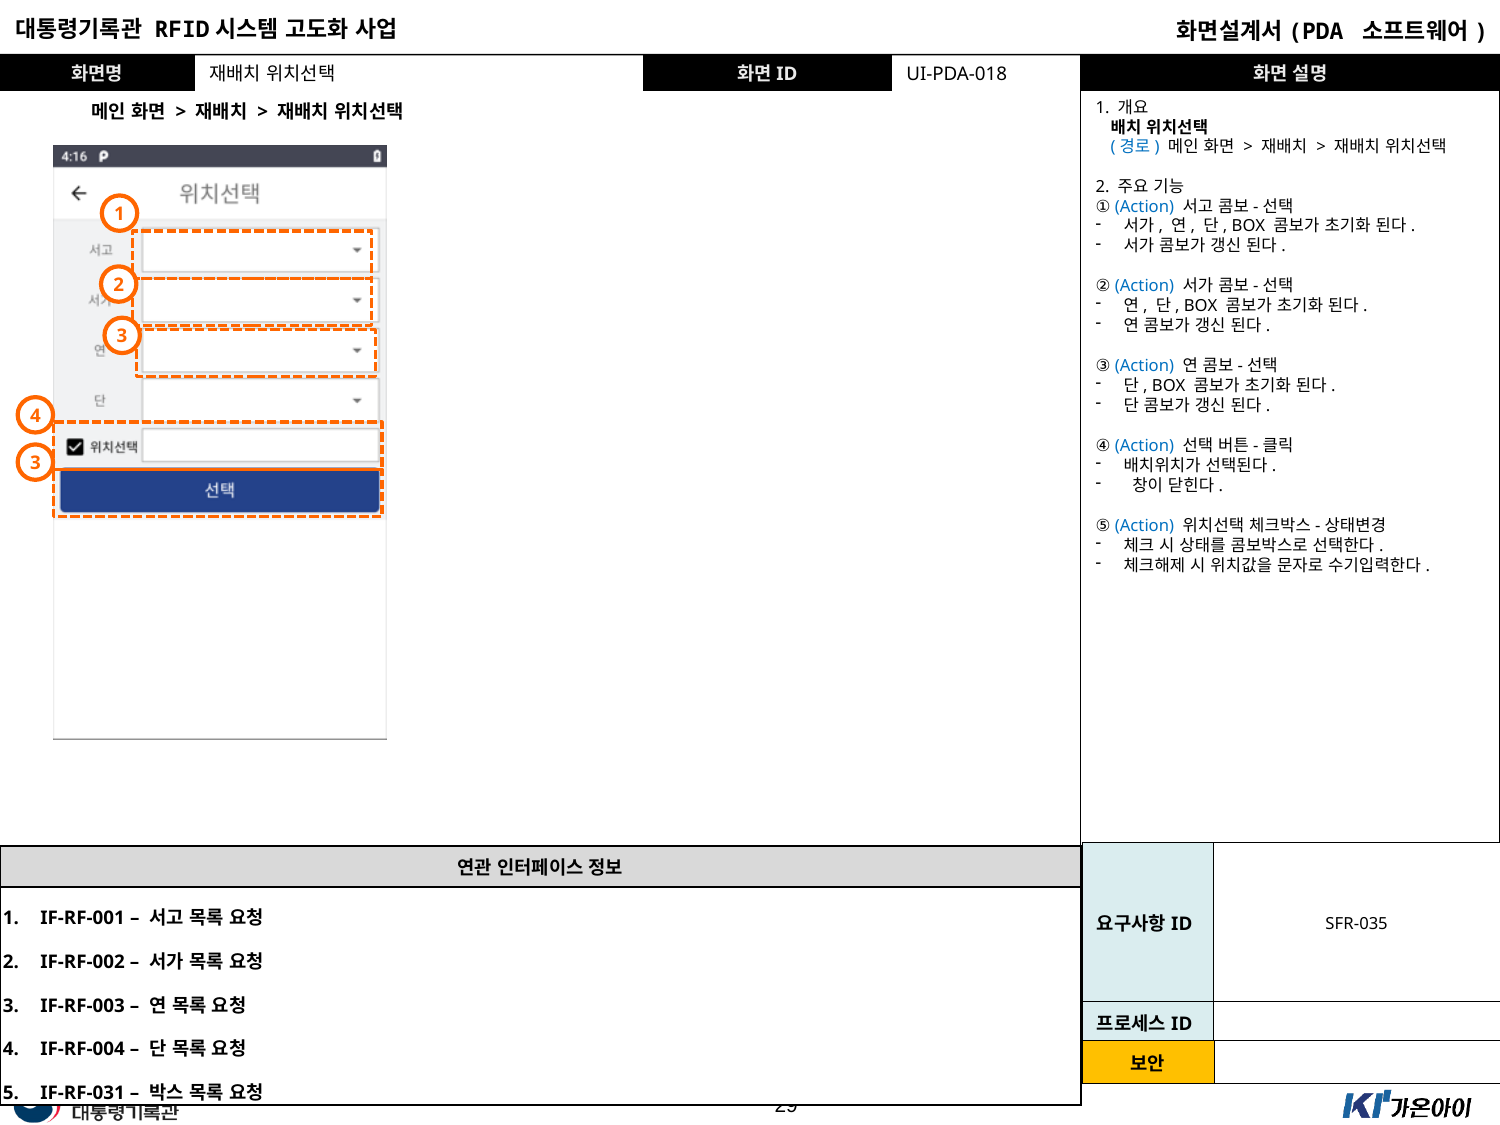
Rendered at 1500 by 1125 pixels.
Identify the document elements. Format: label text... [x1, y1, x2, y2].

text_box 1. 개요 배치 위치선택 (경로) 메인 화면 > 재배치 > 재배치 위치선택 2. 주요 기능 ① (Action) 서고 콤보-선택 서가, 연, 단, BOX 콤보가 초기화 된다. 서가 콤보가 갱신 된다. ② (Action) 서가 콤보-선택 연, 단, BOX 콤보가 초기화 된다. 연 콤보가 갱신 된다. ③ (Action) 연 콤보-선택 단, BOX 콤보가 초기화 된다. 단 콤보가 갱신 된다. ④ (Action) 선택 버튼-클릭 배치위치가 선택된다. 창이 닫힌다. ⑤ (Action) 위치선택 체크박스-상태변경 체크 시 상태를 콤보박스로 선택한다. 체크해제 시 위치값을 문자로 수기입력한다. [1080, 89, 1500, 845]
table_header 연관 인터페이스 정보 [1, 847, 1080, 886]
table_header [1215, 1041, 1500, 1083]
text_box 메인 화면 > 재배치 > 재배치 위치선택 [76, 93, 987, 130]
picture [52, 145, 387, 740]
table_cell [1214, 1002, 1500, 1040]
text_box 재배치 위치선택 [194, 54, 644, 91]
table_header 보안 [1083, 1041, 1214, 1083]
table_cell 프로세스ID [1083, 1002, 1213, 1040]
picture [1342, 1088, 1473, 1118]
table_header 요구사항ID [1083, 843, 1213, 1001]
text_box 3 [17, 444, 47, 480]
text_box 4 [17, 397, 47, 433]
text_box UI-PDA-018 [891, 54, 1081, 91]
picture [13, 1106, 181, 1123]
table_header SFR-035 [1214, 843, 1500, 1001]
table_cell IF-RF-001 – 서고 목록 요청 IF-RF-002 – 서가 목록 요청 IF-RF-003 – 연 목록 요청 IF-RF-004 – 단 목록 요청 IF-RF-031 – 박스 목록 요청 [1, 888, 1080, 1104]
